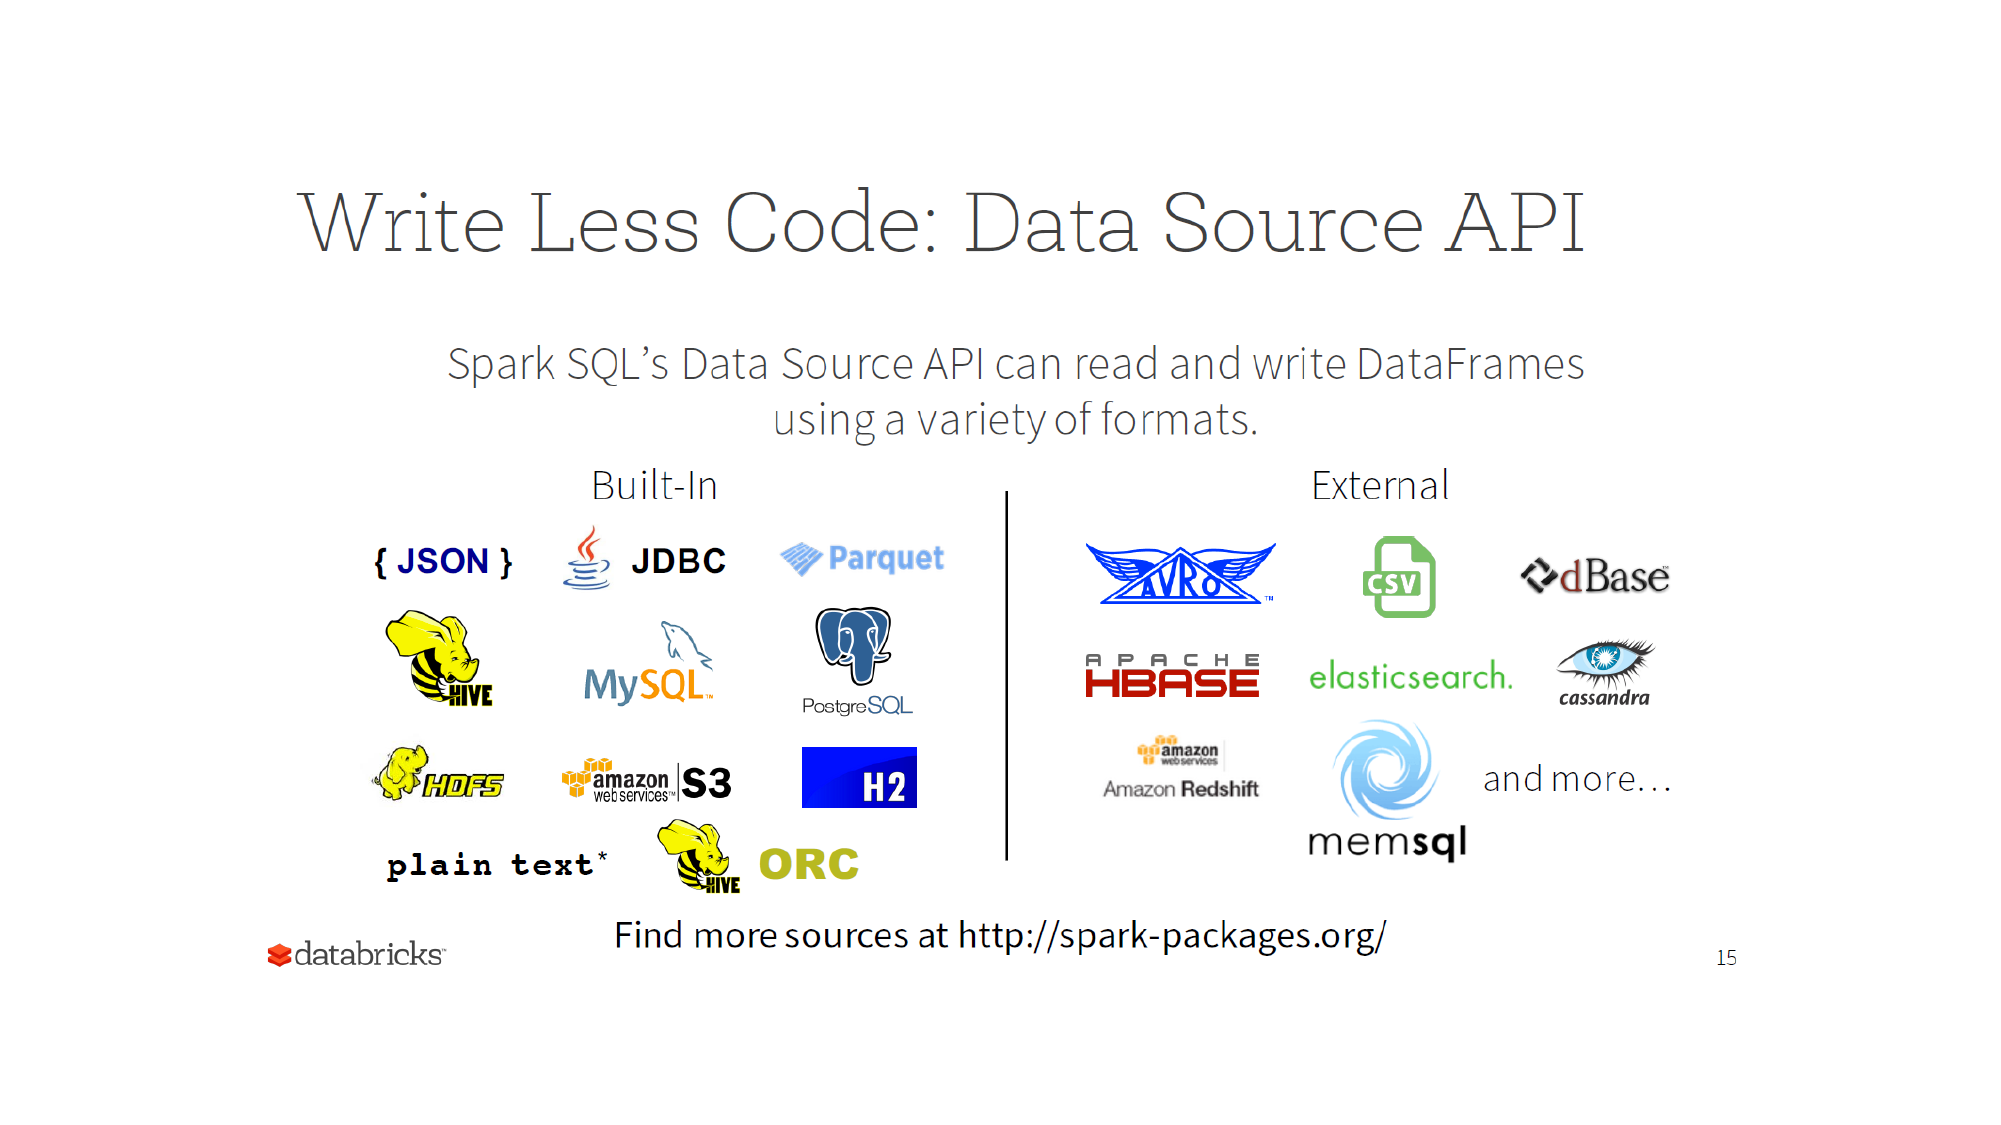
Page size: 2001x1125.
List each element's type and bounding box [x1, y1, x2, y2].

picture [249, 145, 1751, 980]
